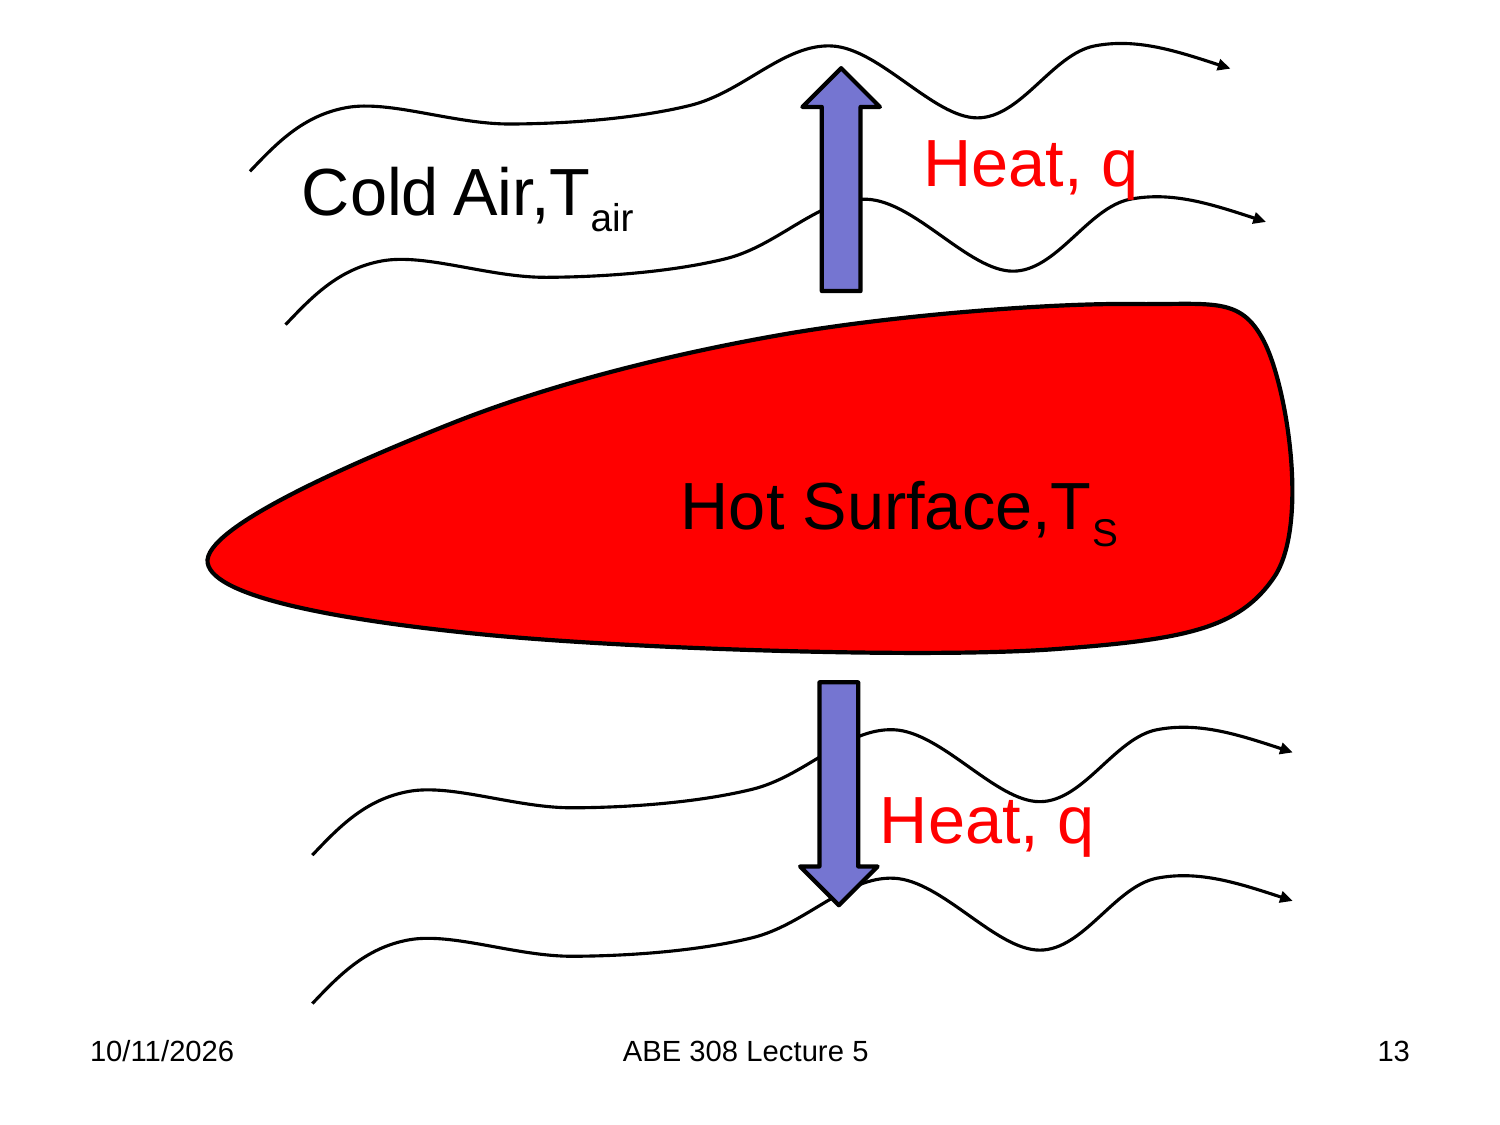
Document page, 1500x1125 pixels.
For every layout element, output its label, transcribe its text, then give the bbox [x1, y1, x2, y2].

text_box [284, 209, 819, 327]
slide_number 13 [1074, 1024, 1425, 1103]
text_box Hot Surface,TS [666, 455, 1133, 562]
footer ABE 308 Lecture 5 [512, 1024, 988, 1103]
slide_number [75, 1024, 425, 1103]
text_box [861, 727, 976, 798]
text_box [205, 301, 1295, 656]
text_box Heat, q [908, 112, 1154, 208]
text_box [310, 873, 1293, 1006]
text_box [800, 66, 882, 294]
text_box Heat, q [865, 769, 1110, 865]
text_box [248, 41, 1231, 173]
text_box [310, 756, 817, 857]
text_box [798, 680, 880, 908]
text_box [1095, 725, 1293, 772]
text_box [863, 194, 1266, 274]
text_box Cold Air,Tair [287, 140, 649, 247]
